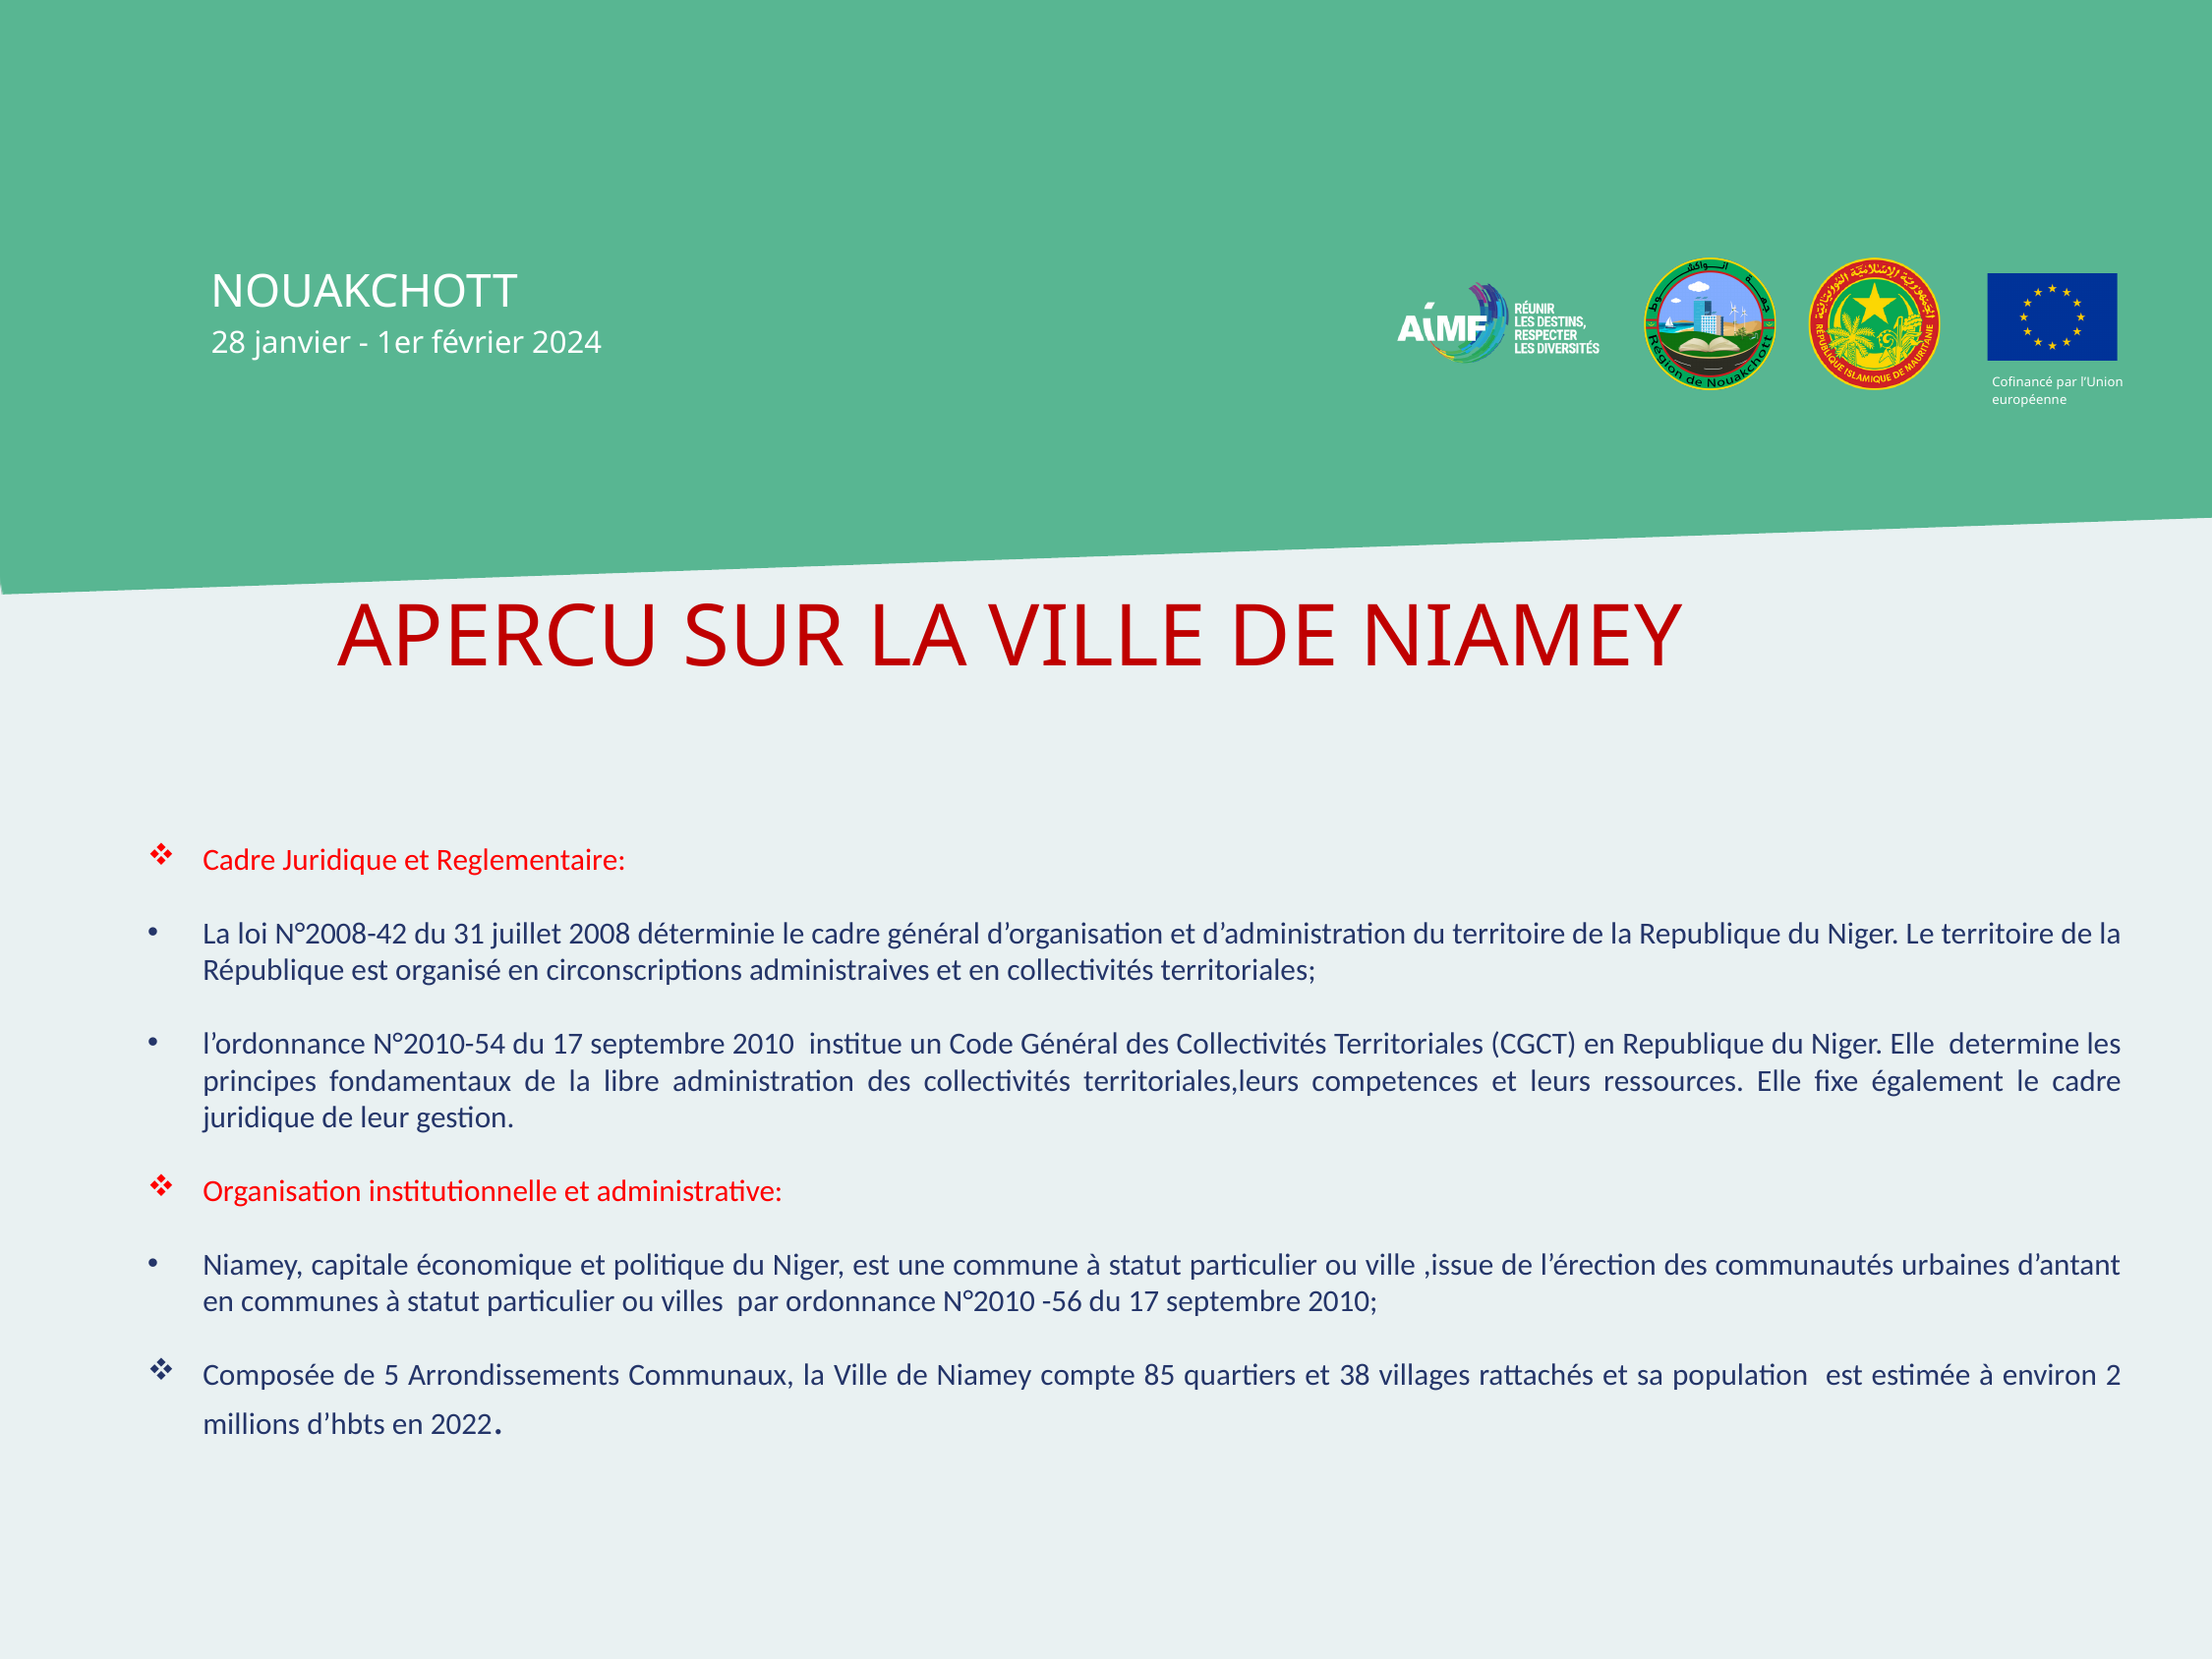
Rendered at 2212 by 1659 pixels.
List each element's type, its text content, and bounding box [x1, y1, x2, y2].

text_box APERCU SUR LA VILLE DE NIAMEY [210, 601, 1809, 683]
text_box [1380, 257, 2125, 408]
text_box [0, 0, 2212, 595]
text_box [210, 252, 676, 357]
text_box Cadre Juridique et Reglementaire: La loi N°2008-42 du 31 juillet 2008 déterminie le cadre général d’organisation et d’administration du territoire de la Republique du Niger. Le territoire de la République est organisé en circonscriptions administraives et en collectivités territoriales; l’ordonnance N°2010-54 du 17 septembre 2010 institue un Code Général des Collectivités Territoriales (CGCT) en Republique du Niger. Elle determine les principes fondamentaux de la libre administration des collectivités territoriales,leurs competences et leurs ressources. Elle fixe également le cadre juridique de leur gestion. Organisation institutionnelle et administrative: Niamey, capitale économique et politique du Niger, est une commune à statut particulier ou ville ,issue de l’érection des communautés urbaines d’antant en communes à statut particulier ou villes par ordonnance N°2010 -56 du 17 septembre 2010; Composée de 5 Arrondissements Communaux, la Ville de Niamey compte 85 quartiers et 38 villages rattachés et sa population est estimée à environ 2 millions d’hbts en 2022. [147, 839, 2125, 1607]
